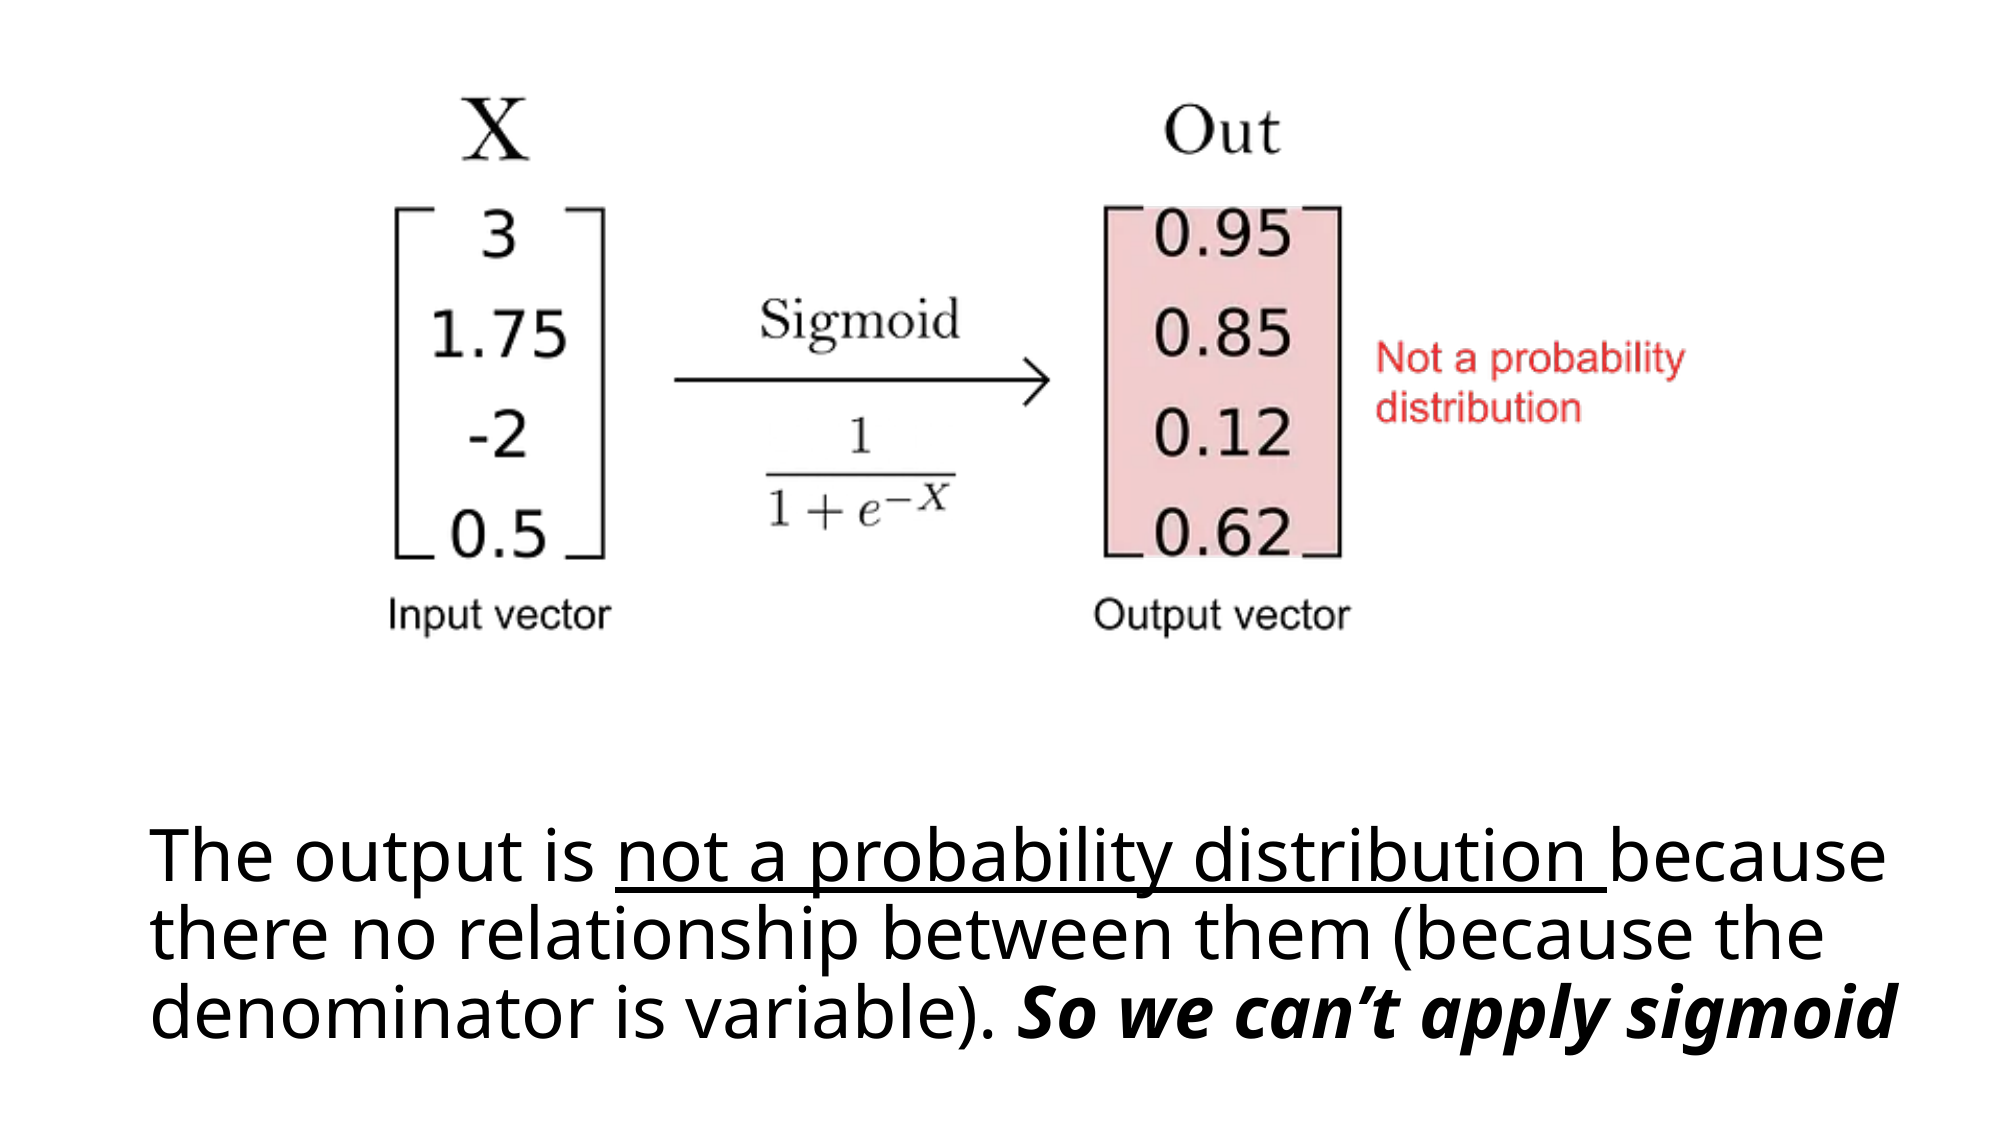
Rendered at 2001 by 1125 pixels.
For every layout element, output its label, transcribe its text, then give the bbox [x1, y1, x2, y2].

picture [97, 34, 1824, 732]
title The output is not a probability distribution because there no relationship between them (because the denominator is variable). So we can’t apply sigmoid [134, 782, 1938, 1091]
